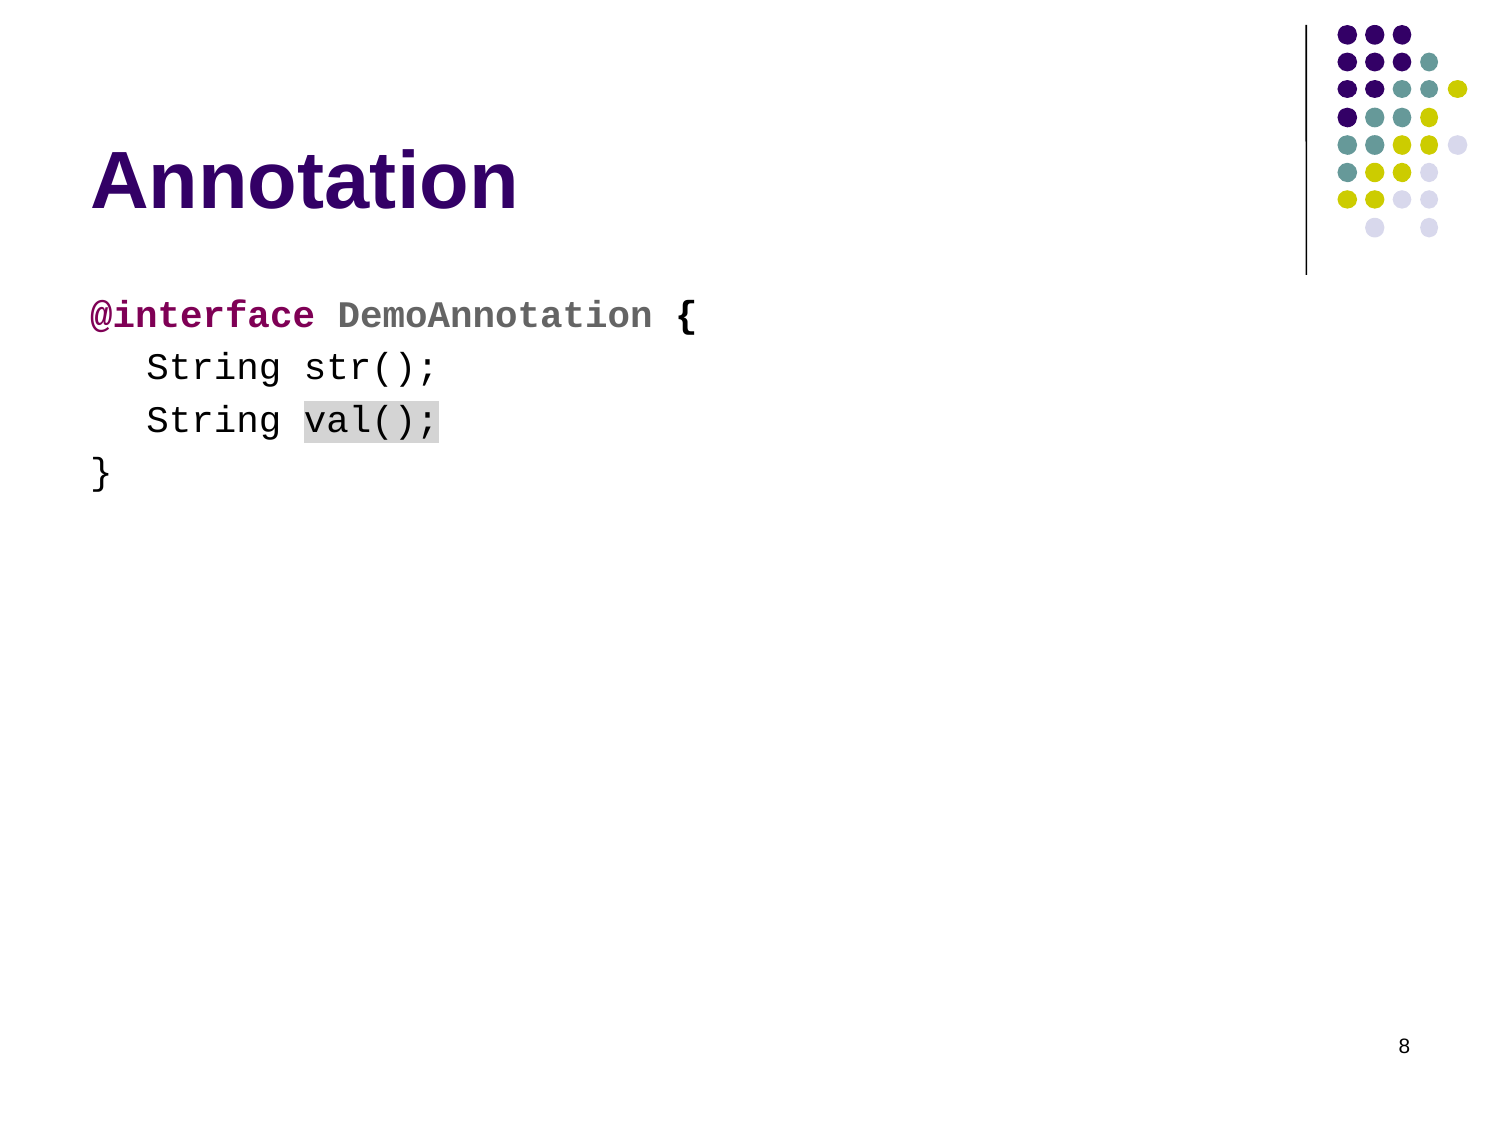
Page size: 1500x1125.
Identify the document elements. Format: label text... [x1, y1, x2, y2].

slide_number 8 [1074, 1024, 1426, 1101]
list @interface DemoAnnotation { String str(); String val(); } [75, 282, 1475, 1006]
title Annotation [75, 20, 1313, 233]
